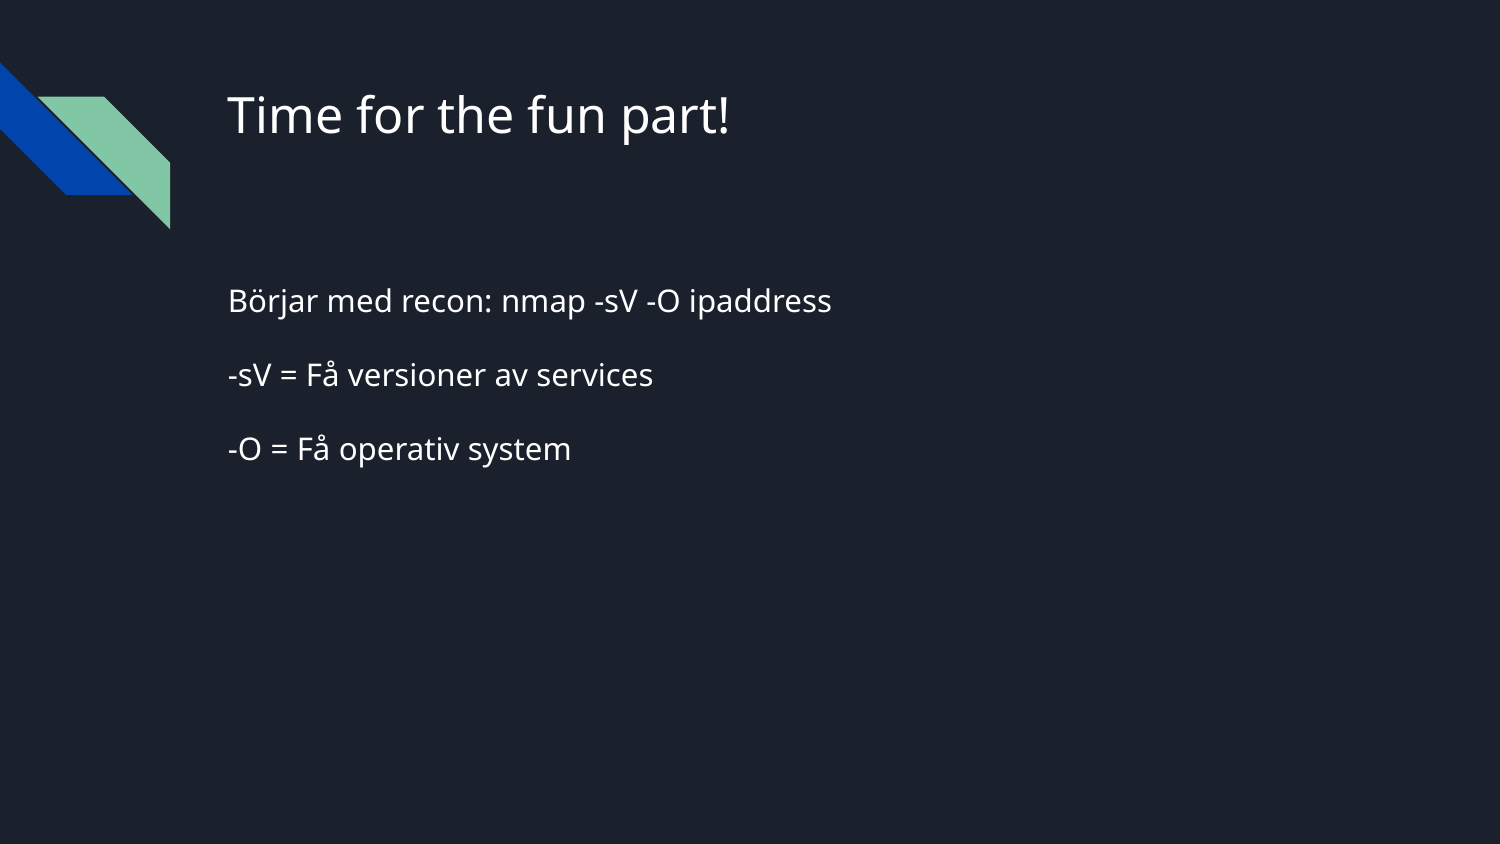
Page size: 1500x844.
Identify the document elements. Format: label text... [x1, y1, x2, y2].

title Time for the fun part! [212, 64, 1368, 215]
list Börjar med recon: nmap -sV -O ipaddress -sV = Få versioner av services -O = Få operativ system [212, 257, 1368, 735]
